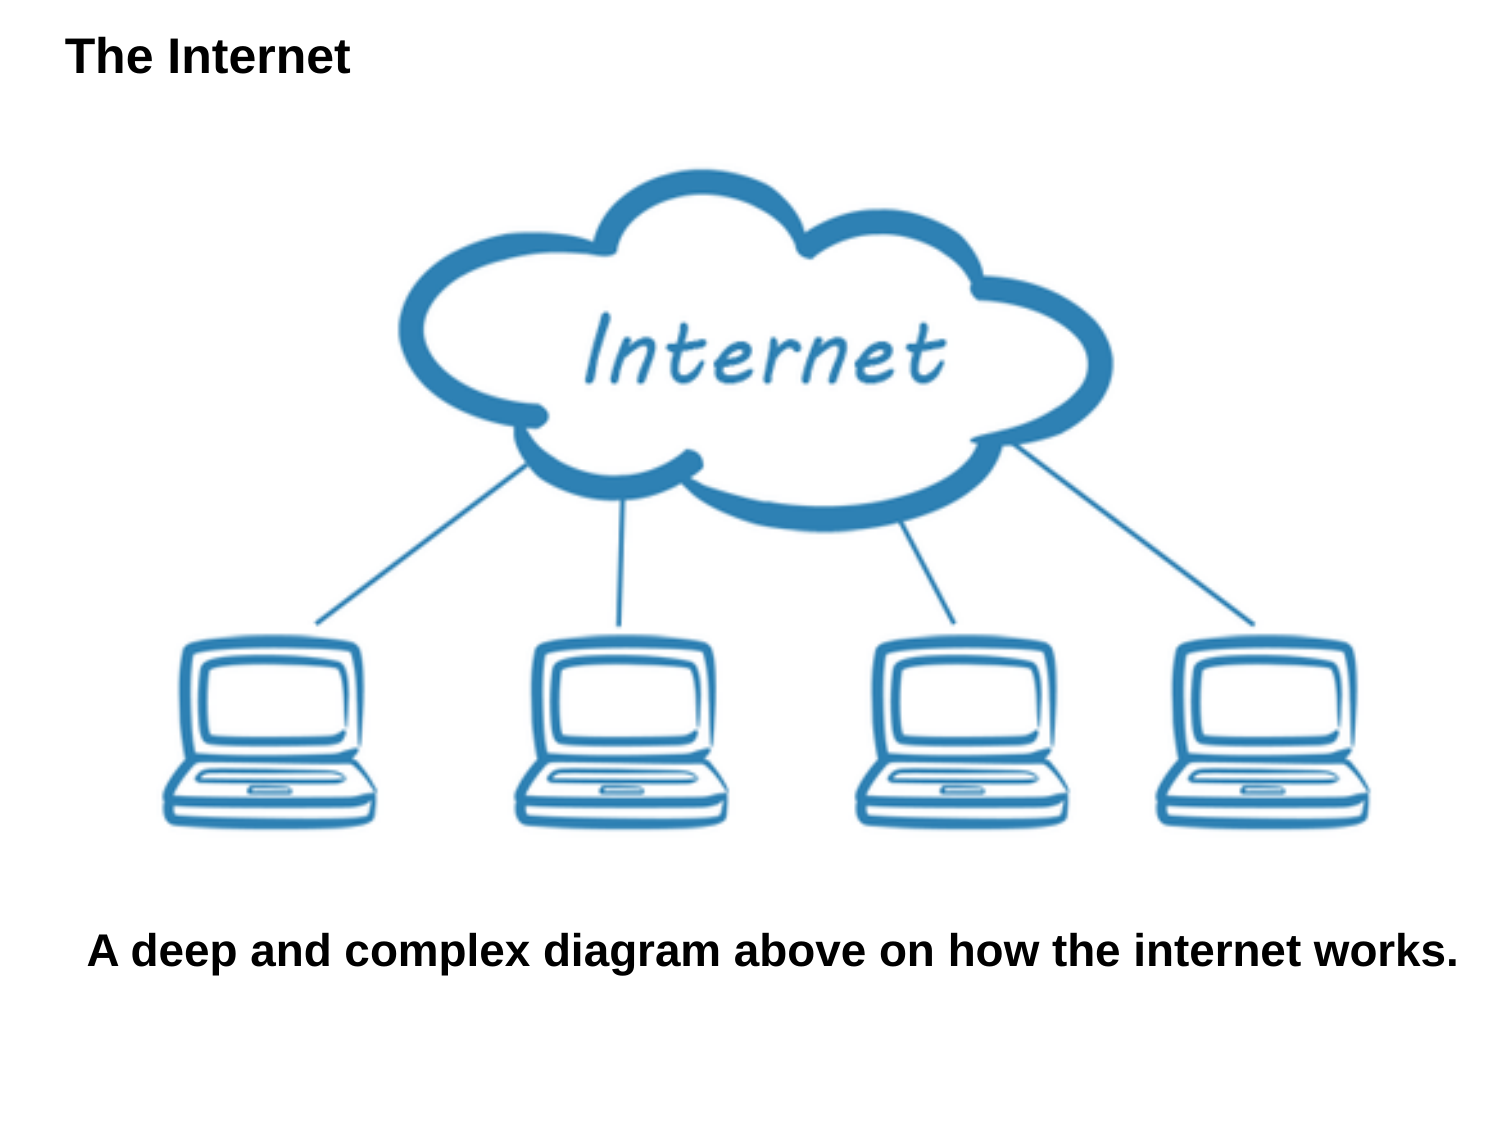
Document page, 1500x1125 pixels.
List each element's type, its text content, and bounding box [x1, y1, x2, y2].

text_box The Internet [49, 16, 913, 91]
picture [132, 155, 1415, 858]
text_box A deep and complex diagram above on how the internet works. [67, 905, 1480, 1013]
